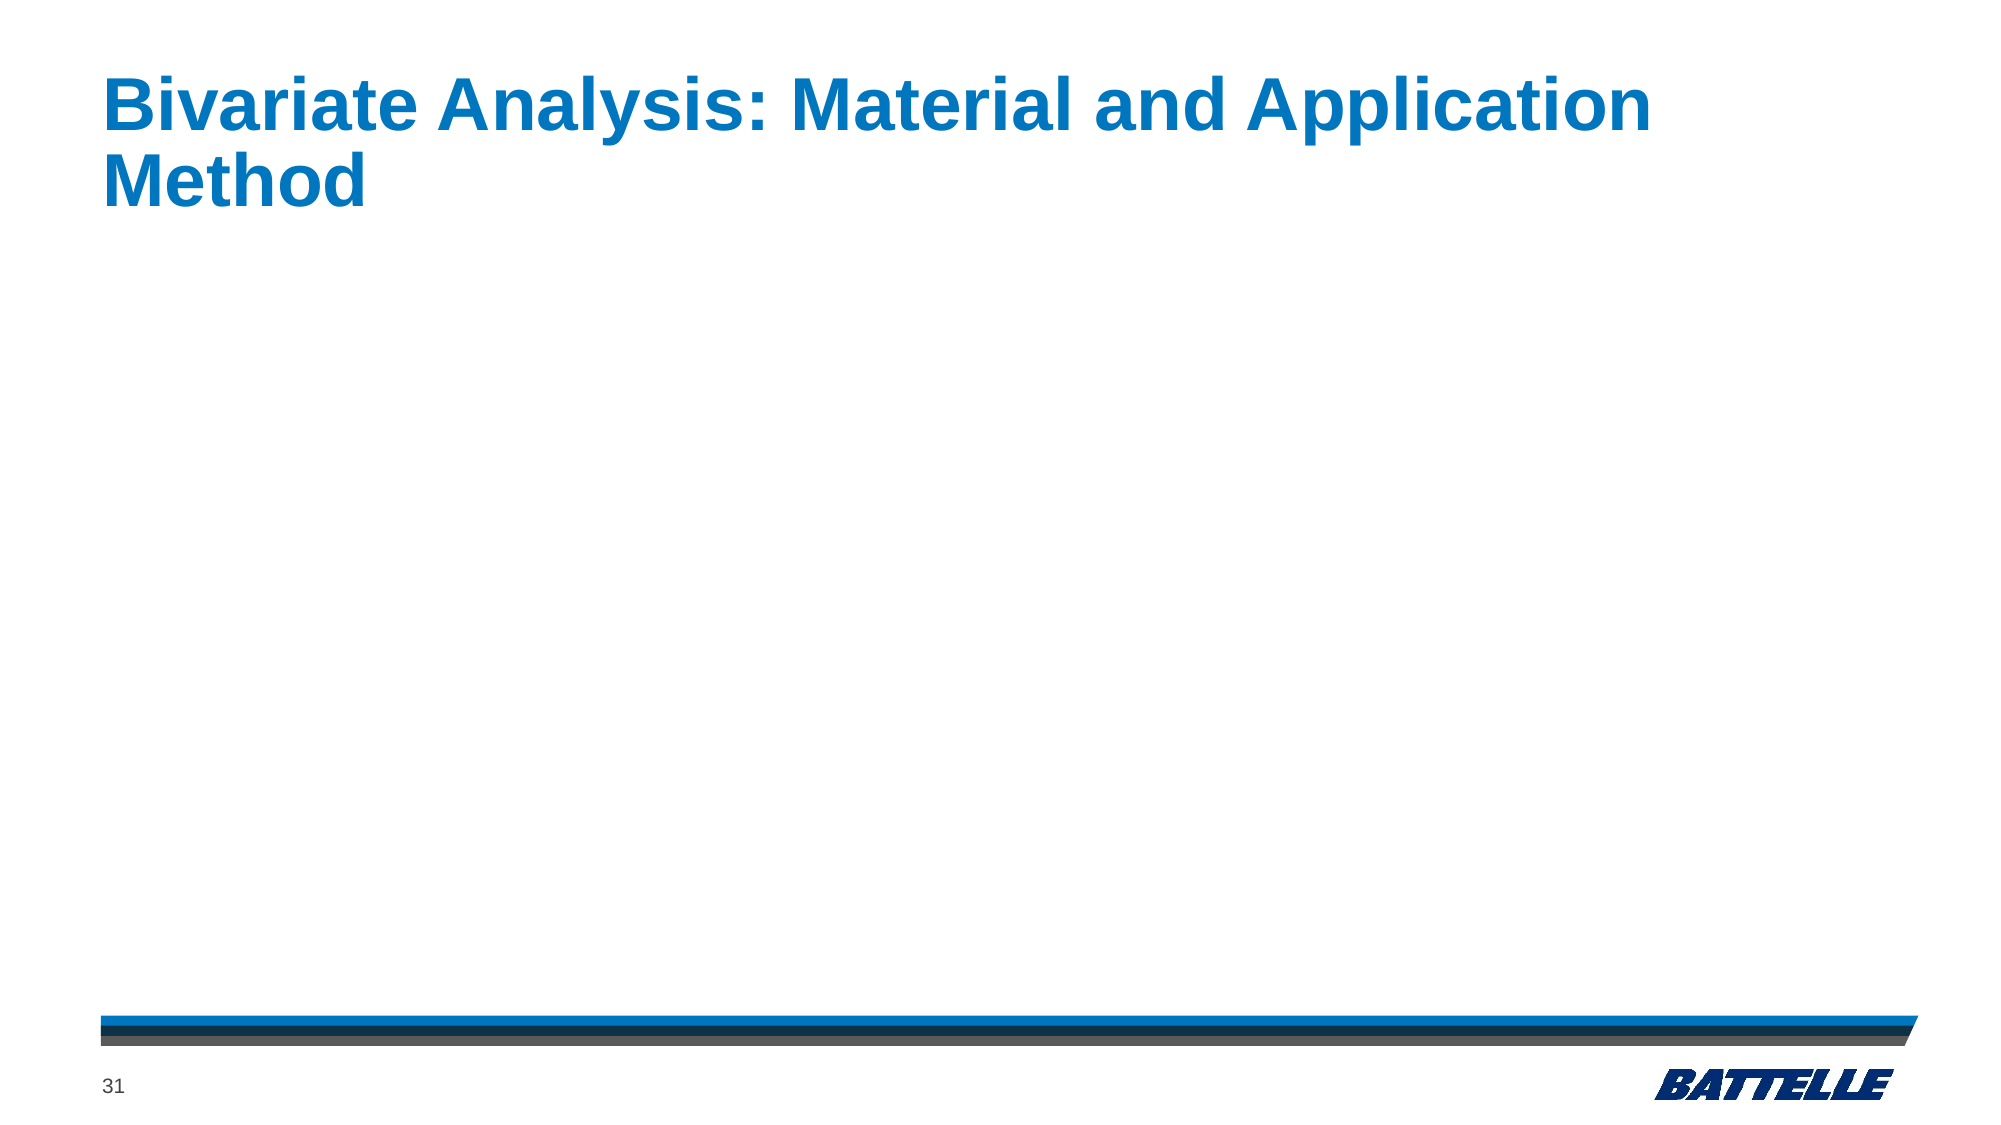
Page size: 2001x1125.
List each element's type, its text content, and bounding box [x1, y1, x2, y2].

title Bivariate Analysis: Material and Application Method [101, 68, 1898, 227]
slide_number 31 [101, 1068, 205, 1103]
picture [1654, 1069, 1894, 1100]
